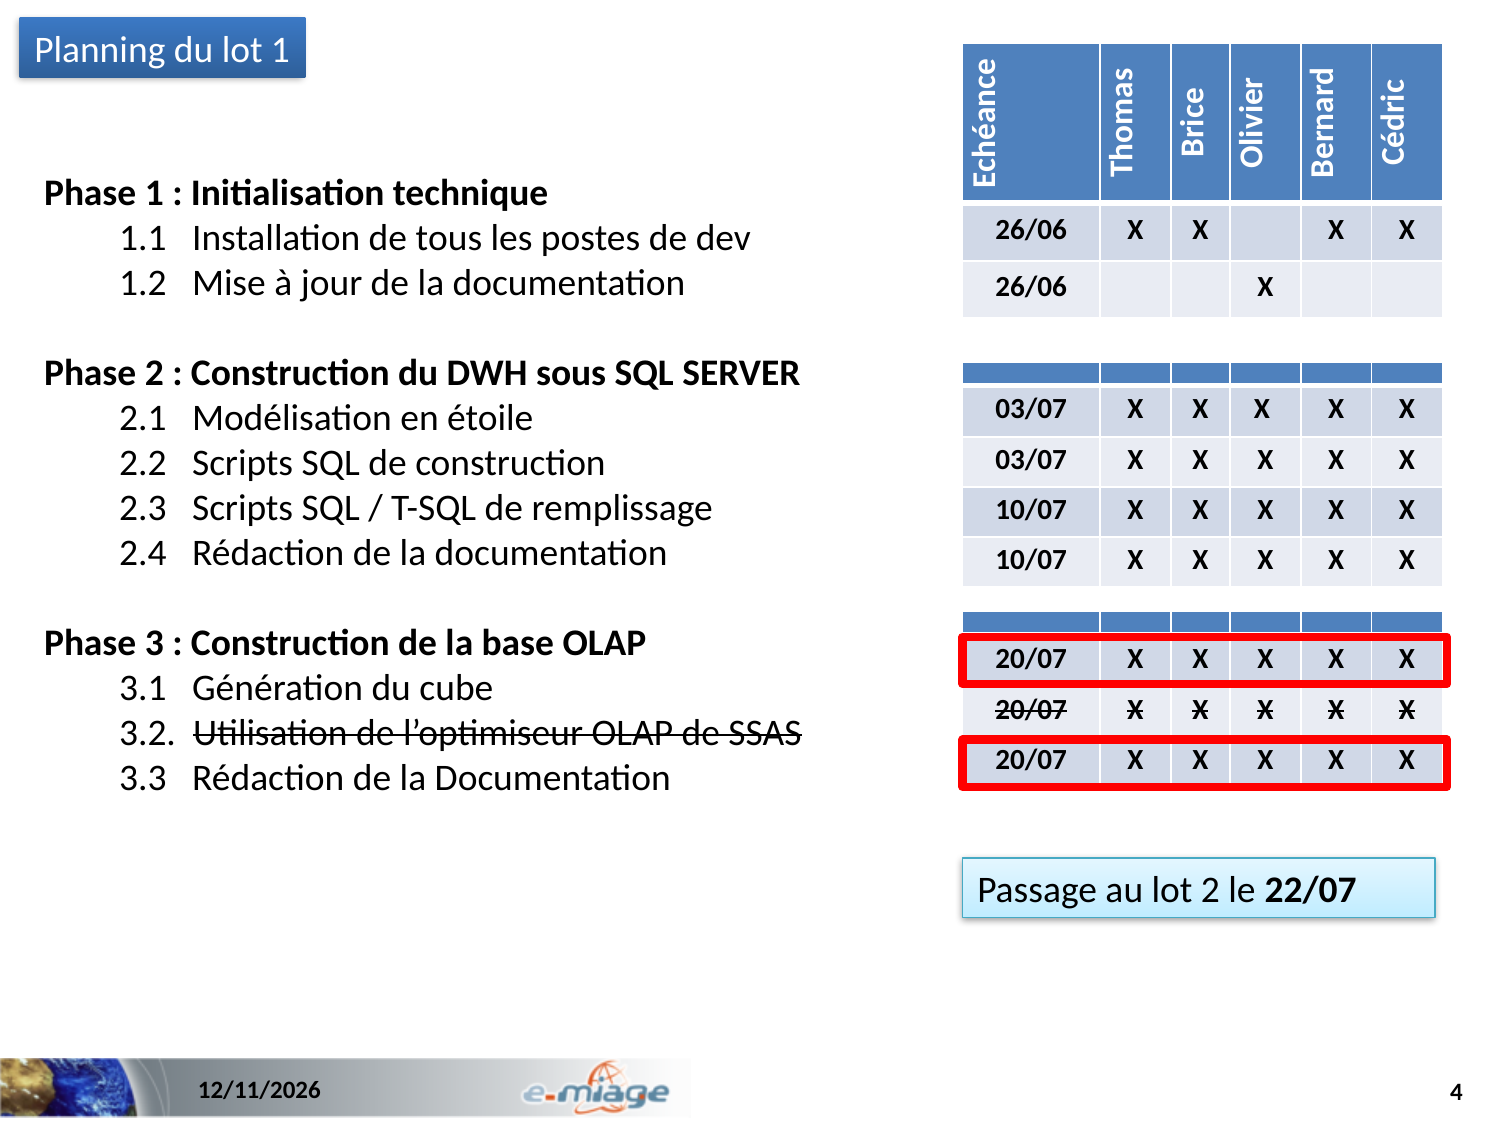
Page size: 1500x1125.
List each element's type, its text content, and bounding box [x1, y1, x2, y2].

text_box Passage au lot 2 le 22/07 [962, 857, 1436, 918]
table_header [1101, 612, 1170, 632]
table_cell X [1302, 438, 1371, 486]
table_cell X [1231, 688, 1300, 736]
table_header [1302, 363, 1371, 383]
picture [0, 1058, 691, 1118]
table_cell X [1372, 538, 1442, 586]
table_cell X [1302, 538, 1371, 586]
table_cell 10/07 [963, 538, 1099, 586]
table_header Thomas [1101, 44, 1170, 200]
table_cell X [1231, 388, 1300, 436]
table_cell X [1372, 488, 1442, 536]
table_cell X [1372, 388, 1442, 436]
table_cell 26/06 [963, 262, 1099, 317]
table_header [1172, 612, 1229, 632]
table_cell X [1101, 438, 1170, 486]
table_cell X [1172, 206, 1229, 260]
table_cell X [1372, 438, 1442, 486]
table_cell X [1372, 206, 1442, 260]
table_cell X [1172, 688, 1229, 736]
table_header [1172, 363, 1229, 383]
table_header [1231, 363, 1300, 383]
table_header [1372, 612, 1442, 632]
table_cell [1101, 262, 1170, 317]
table_header [1101, 363, 1170, 383]
table_header Echéance [963, 44, 1099, 200]
table_cell X [1302, 688, 1371, 736]
table_cell X [1101, 488, 1170, 536]
table_cell X [1172, 538, 1229, 586]
table_cell X [1302, 388, 1371, 436]
table_cell X [1101, 538, 1170, 586]
table_cell X [1231, 538, 1300, 586]
table_header [1302, 612, 1371, 632]
table_cell [1372, 262, 1442, 317]
text_box [961, 738, 1449, 789]
table_cell [1172, 262, 1229, 317]
table_cell X [1172, 388, 1229, 436]
table_header Olivier [1231, 44, 1300, 200]
table_cell X [1231, 488, 1300, 536]
text_box Planning du lot 1 [19, 17, 306, 78]
table_cell 10/07 [963, 488, 1099, 536]
table_cell X [1302, 488, 1371, 536]
table_cell 03/07 [963, 438, 1099, 486]
table_cell X [1101, 206, 1170, 260]
table_cell X [1172, 488, 1229, 536]
table_header Brice [1172, 44, 1229, 200]
table_header Cédric [1372, 44, 1442, 200]
text_box Phase 1 : Initialisation technique 1.1 Installation de tous les postes de dev 1.2 Mise à jour de la documentation Phase 2 : Construction du DWH sous SQL SERVER 2.1 Modélisation en étoile 2.2 Scripts SQL de construction 2.3 Scripts SQL / T-SQL de remplissage 2.4 Rédaction de la documentation Phase 3 : Construction de la base OLAP 3.1 Génération du cube 3.2. Utilisation de l’optimiseur OLAP de SSAS 3.3 Rédaction de la Documentation [29, 160, 1007, 806]
table_header [963, 612, 1099, 632]
table_cell X [1372, 688, 1442, 736]
table_header [963, 363, 1099, 383]
table_header Bernard [1302, 44, 1371, 200]
table_cell X [1231, 438, 1300, 486]
table_cell 03/07 [963, 388, 1099, 436]
table_header [1372, 363, 1442, 383]
table_cell X [1172, 438, 1229, 486]
table_cell [1231, 206, 1300, 260]
table_cell [1302, 262, 1371, 317]
table_cell 26/06 [963, 206, 1099, 260]
table_cell X [1101, 688, 1170, 736]
table_header [1231, 612, 1300, 632]
text_box [961, 635, 1449, 686]
table_cell X [1231, 262, 1300, 317]
table_cell X [1101, 388, 1170, 436]
table_cell X [1302, 206, 1371, 260]
table_cell 20/07 [963, 688, 1099, 736]
